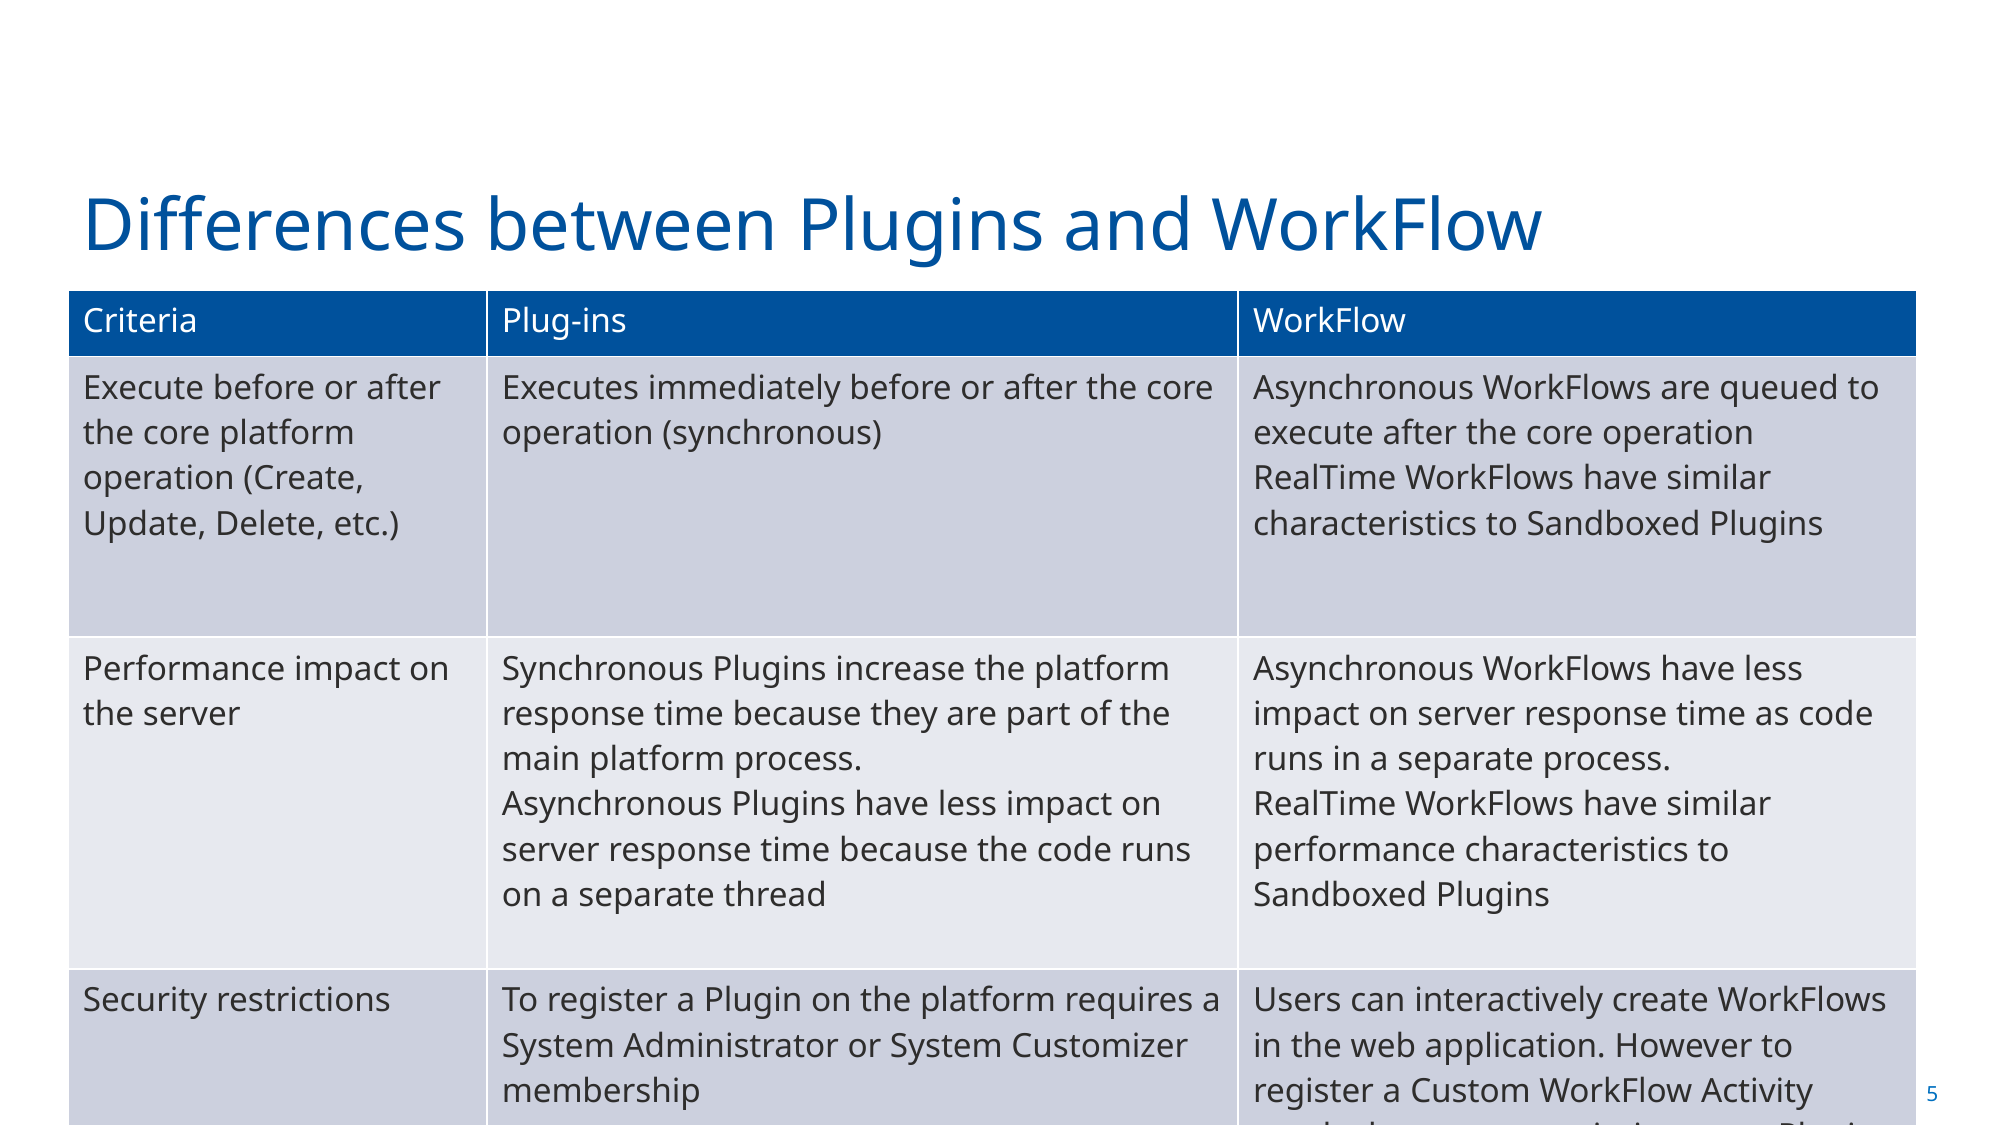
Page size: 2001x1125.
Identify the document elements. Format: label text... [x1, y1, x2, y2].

table_cell Security restrictions [69, 970, 486, 1125]
table_cell Executes immediately before or after the core operation (synchronous) [488, 357, 1237, 636]
table_cell Users can interactively create WorkFlows in the web application. However to register a Custom WorkFlow Activity needs the same permissions as a Plugin [1239, 970, 1916, 1125]
table_header Plug-ins [488, 291, 1237, 356]
table_cell To register a Plugin on the platform requires a System Administrator or System Customizer membership [488, 970, 1237, 1125]
table_cell Asynchronous WorkFlows have less impact on server response time as code runs in a separate process. RealTime WorkFlows have similar performance characteristics to Sandboxed Plugins [1239, 638, 1916, 968]
table_cell Asynchronous WorkFlows are queued to execute after the core operation RealTime WorkFlows have similar characteristics to Sandboxed Plugins [1239, 357, 1916, 636]
table_cell Execute before or after the core platform operation (Create, Update, Delete, etc.) [69, 357, 486, 636]
table_cell Synchronous Plugins increase the platform response time because they are part of the main platform process. Asynchronous Plugins have less impact on server response time because the code runs on a separate thread [488, 638, 1237, 968]
table_cell Performance impact on the server [69, 638, 486, 968]
title Differences between Plugins and WorkFlow [67, 170, 1565, 273]
table_header WorkFlow [1239, 291, 1916, 356]
table_header Criteria [69, 291, 486, 356]
